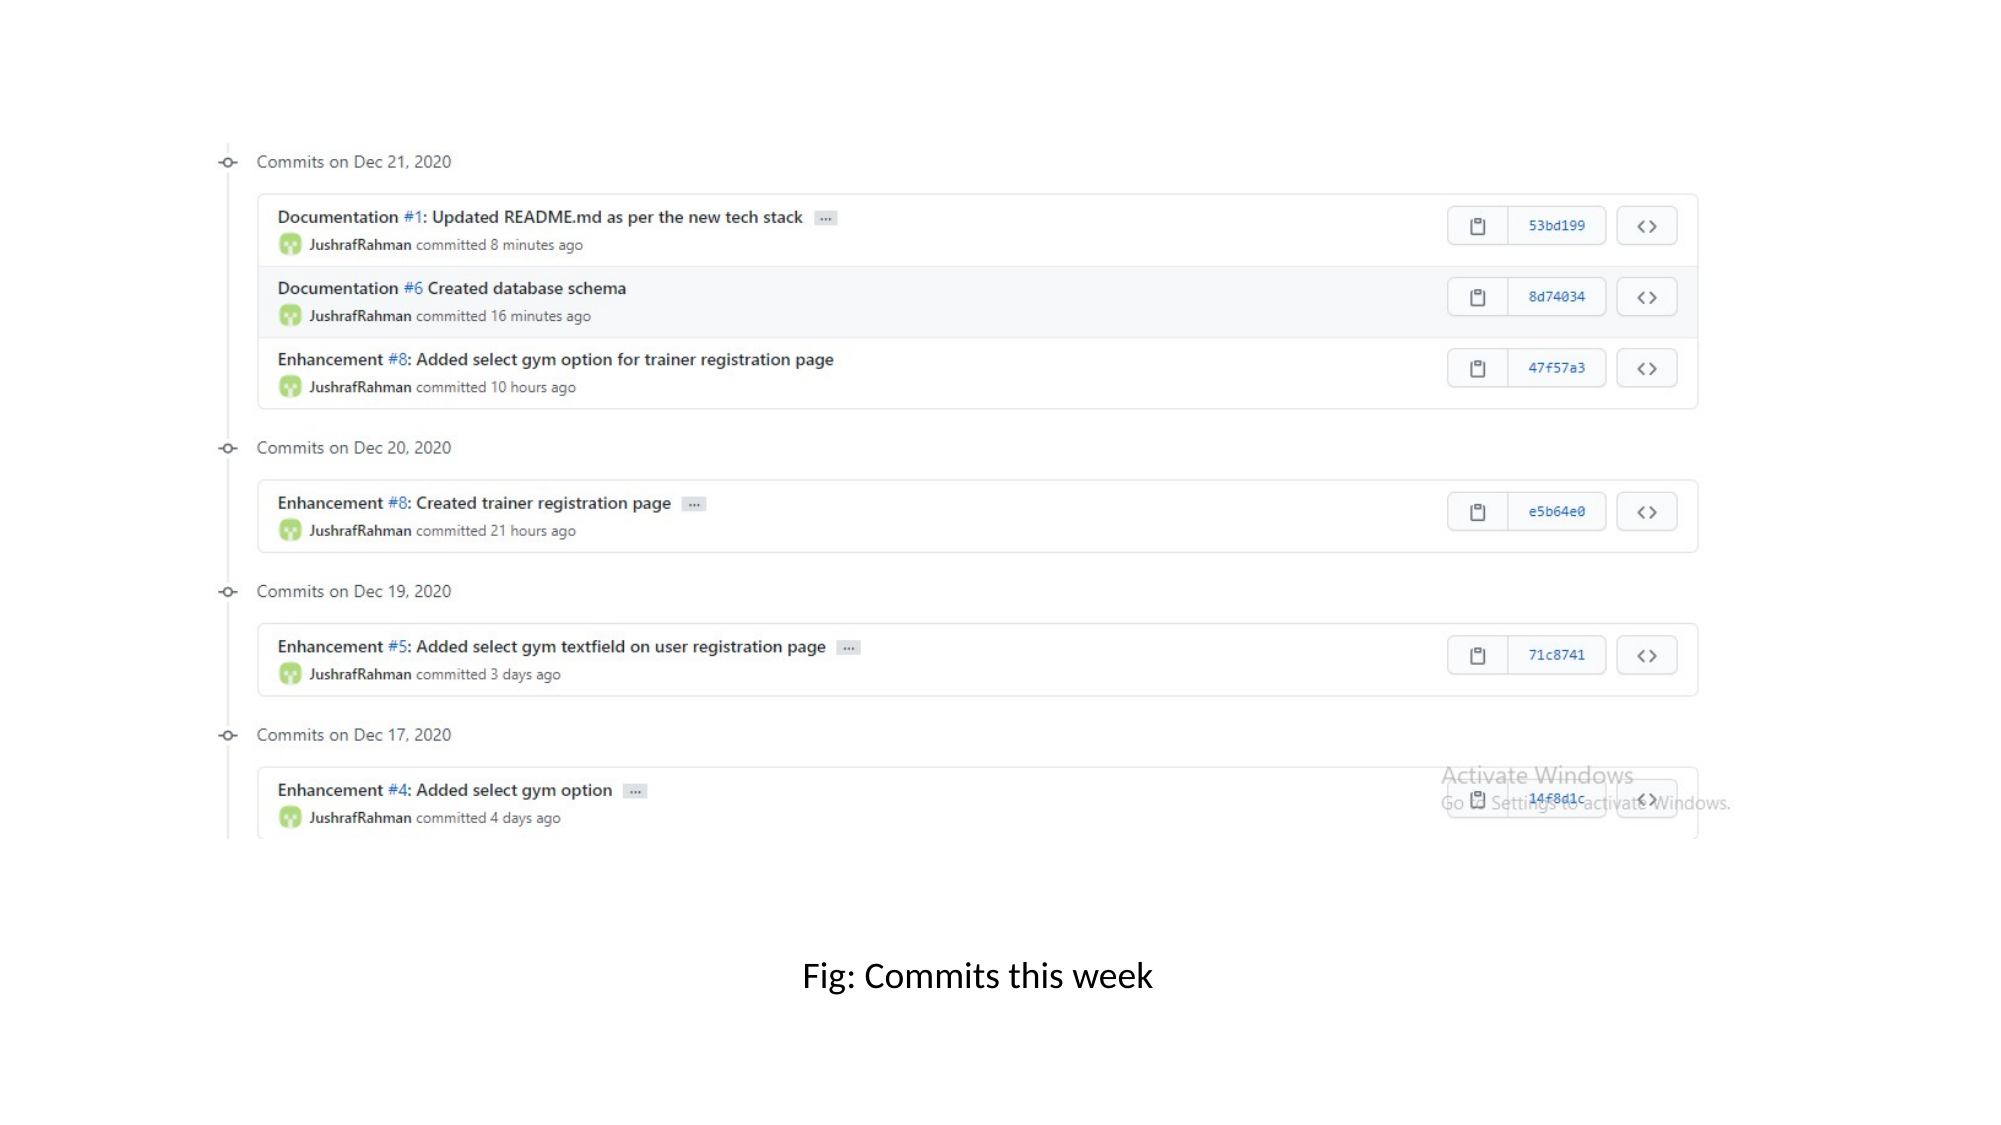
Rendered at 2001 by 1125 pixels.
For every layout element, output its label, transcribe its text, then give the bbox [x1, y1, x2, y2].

text_box Fig: Commits this week [788, 944, 1175, 1004]
picture [125, 131, 1776, 839]
